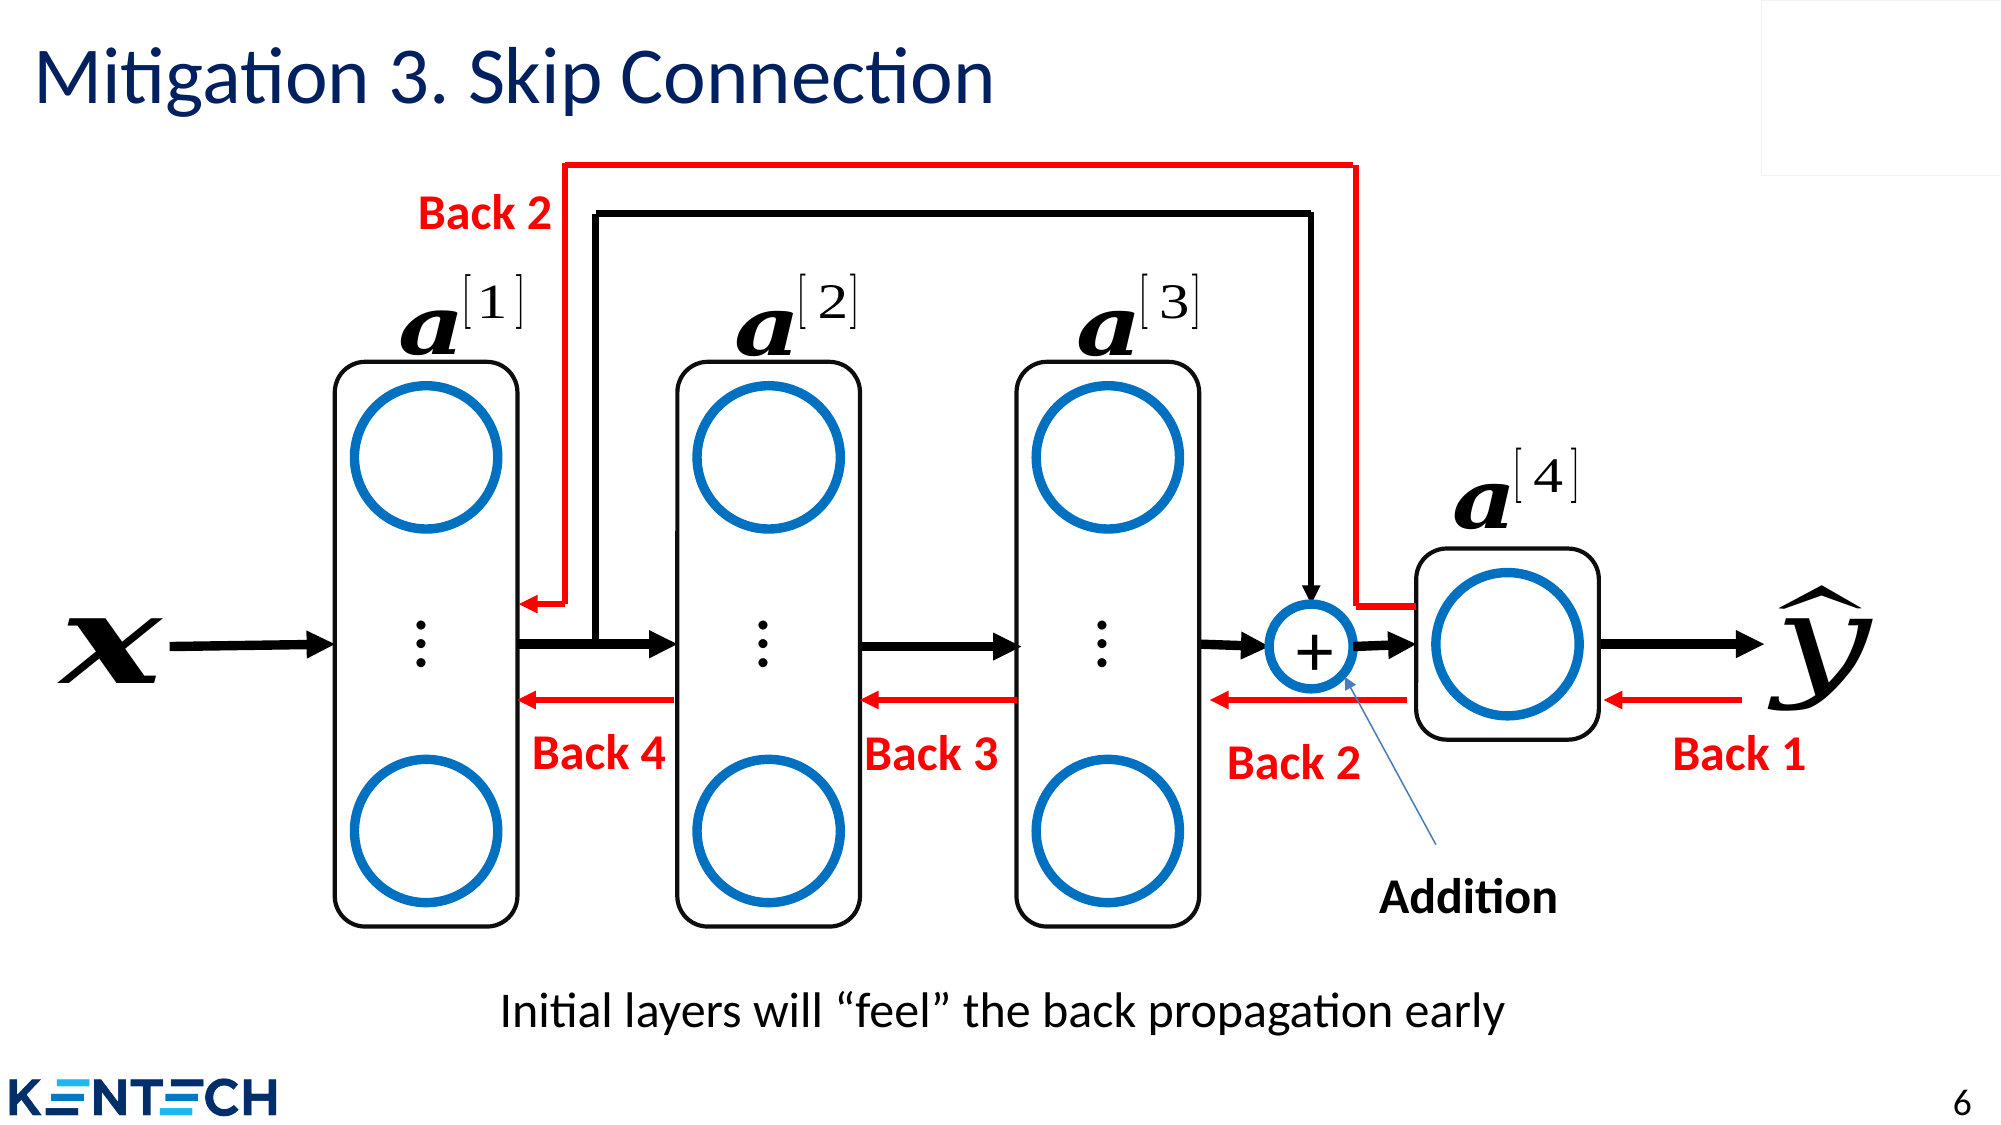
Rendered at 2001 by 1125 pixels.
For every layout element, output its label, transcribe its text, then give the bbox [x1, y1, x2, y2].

slide_number 6 [1925, 1074, 2000, 1125]
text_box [1016, 361, 1201, 927]
title Mitigation 3. Skip Connection [18, 14, 1563, 128]
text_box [169, 643, 329, 647]
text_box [1352, 643, 1417, 647]
text_box Addition [1311, 855, 1626, 931]
text_box + [1267, 602, 1355, 691]
text_box Back 2 [1212, 722, 1339, 798]
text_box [1415, 548, 1600, 740]
text_box Initial layers will “feel” the back propagation early [484, 969, 1521, 1045]
text_box Back 4 [524, 712, 671, 787]
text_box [334, 361, 519, 927]
text_box Back 3 [866, 713, 1011, 788]
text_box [677, 361, 862, 927]
picture [7, 1075, 283, 1119]
text_box Back 1 [1657, 713, 1822, 788]
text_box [1205, 643, 1270, 647]
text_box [1344, 676, 1437, 845]
text_box Back 2 [403, 172, 560, 247]
